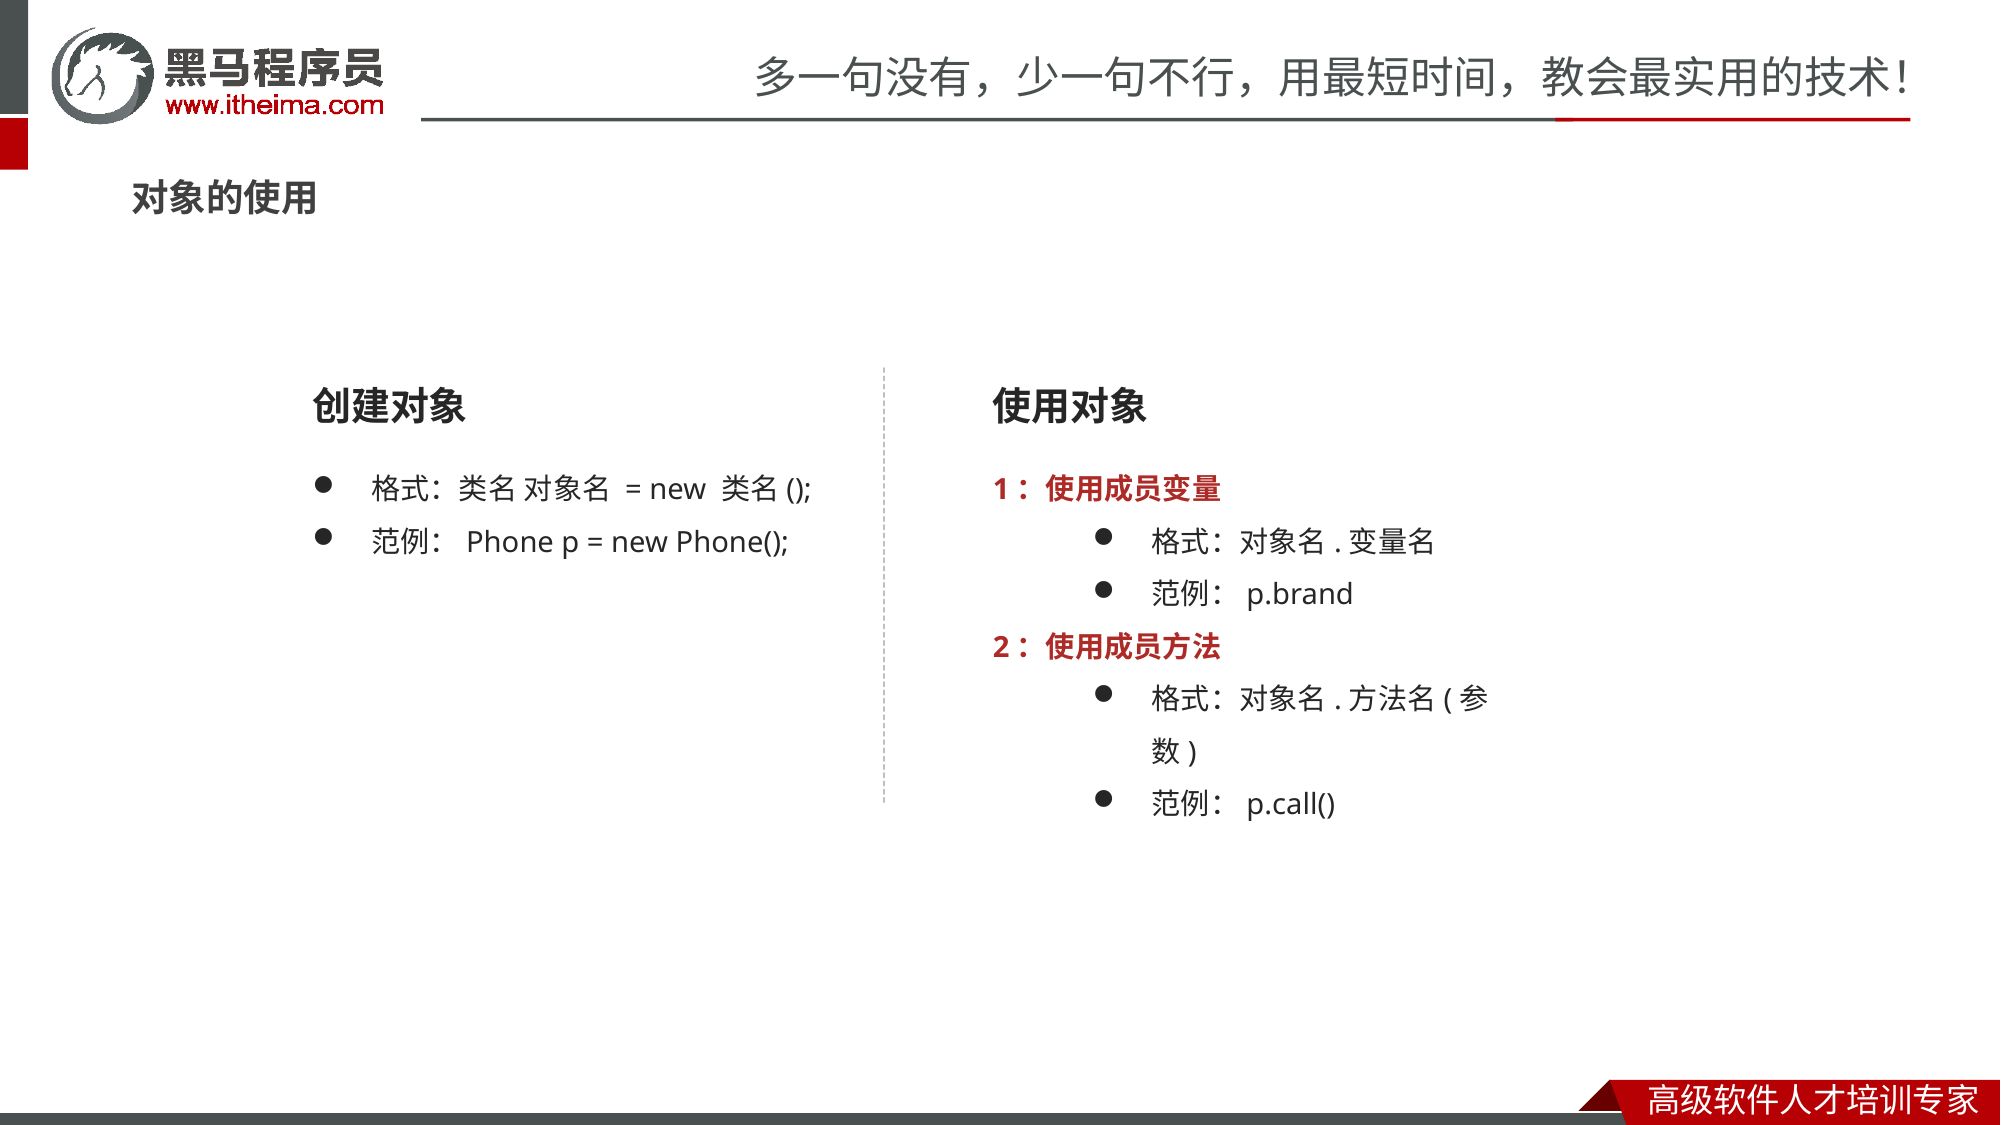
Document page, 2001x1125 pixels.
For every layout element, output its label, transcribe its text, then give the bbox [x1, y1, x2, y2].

picture [50, 26, 384, 125]
text_box 创建对象 格式：类名 对象名 = new 类名(); 范例：Phone p = new Phone(); [297, 350, 884, 566]
text_box 使用对象 1：使用成员变量 格式：对象名.变量名 范例：p.brand 2：使用成员方法 格式：对象名.方法名(参数) 范例：p.call() [978, 350, 1514, 828]
list 对象的使用 [116, 154, 1880, 239]
